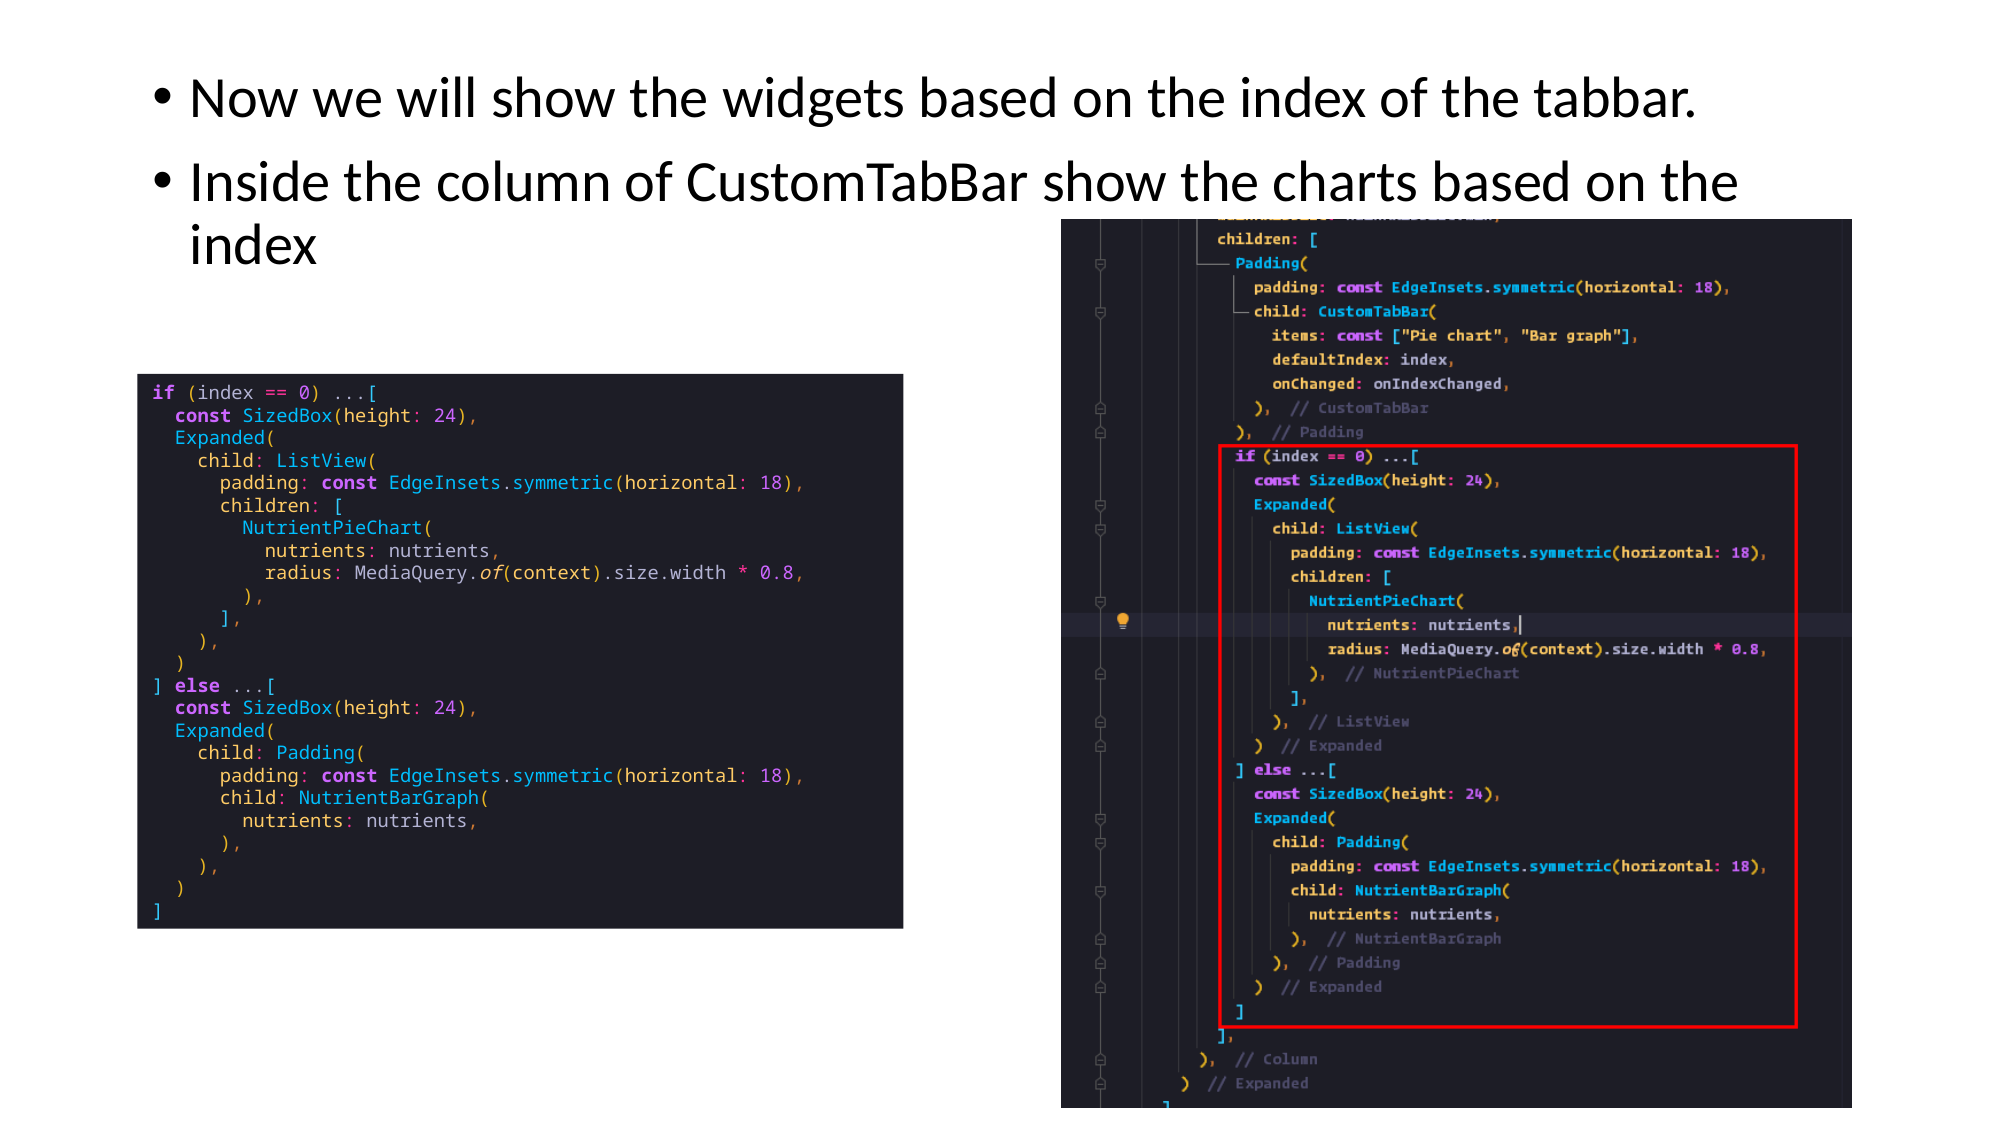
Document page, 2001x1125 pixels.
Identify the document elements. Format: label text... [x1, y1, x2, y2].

list Now we will show the widgets based on the index of the tabbar. Inside the column of CustomTabBar show the charts based on the index [137, 59, 1863, 1014]
text_box if (index == 0) ...[ const SizedBox(height: 24), Expanded( child: ListView( padding: const EdgeInsets.symmetric(horizontal: 18), children: [ NutrientPieChart( nutrients: nutrients, radius: MediaQuery.of(context).size.width * 0.8, ), ], ), ) ] else ...[ const SizedBox(height: 24), Expanded( child: Padding( padding: const EdgeInsets.symmetric(horizontal: 18), child: NutrientBarGraph( nutrients: nutrients, ), ), ) ] [137, 373, 904, 929]
picture [1061, 219, 1852, 1108]
